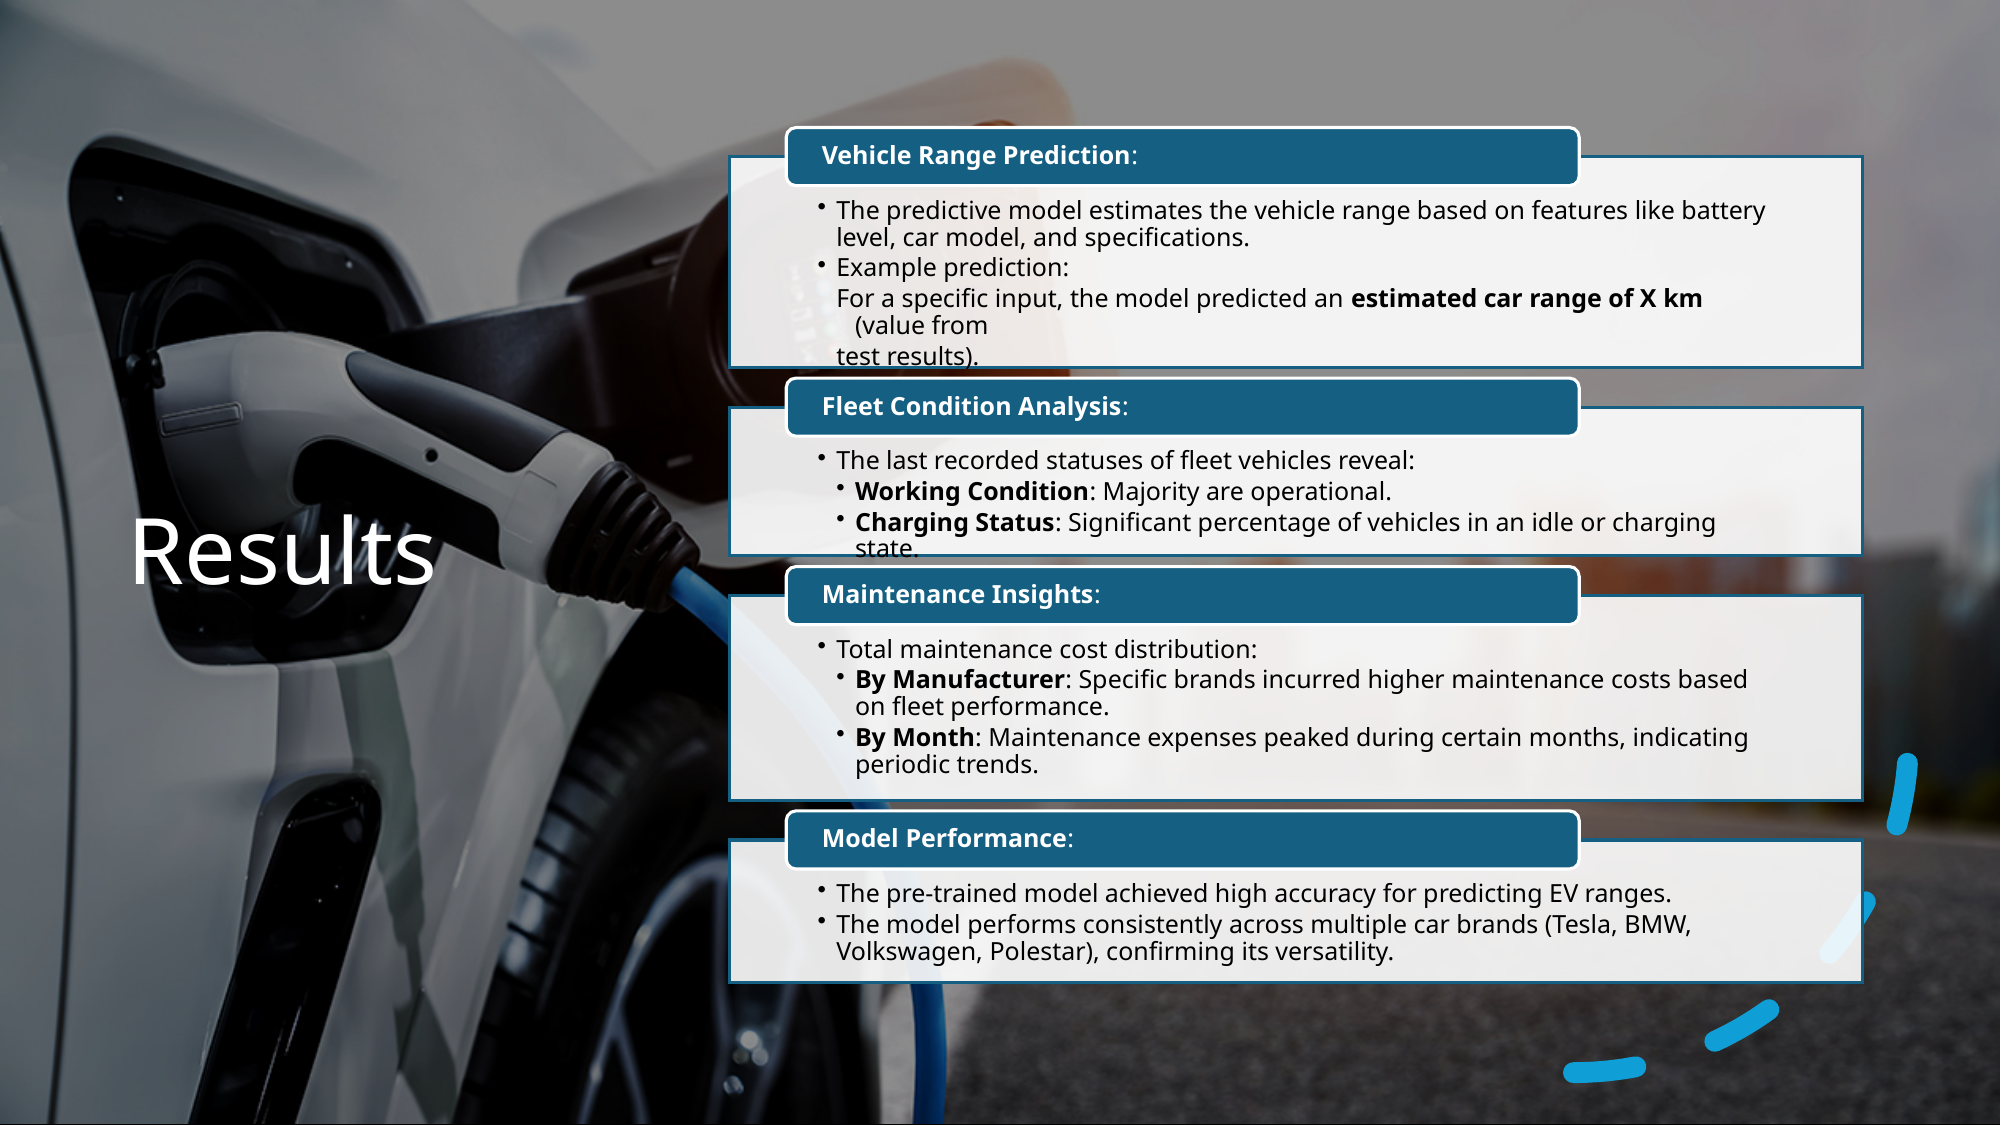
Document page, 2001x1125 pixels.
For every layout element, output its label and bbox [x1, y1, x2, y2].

picture [0, 0, 2000, 1124]
list [729, 96, 1864, 1014]
